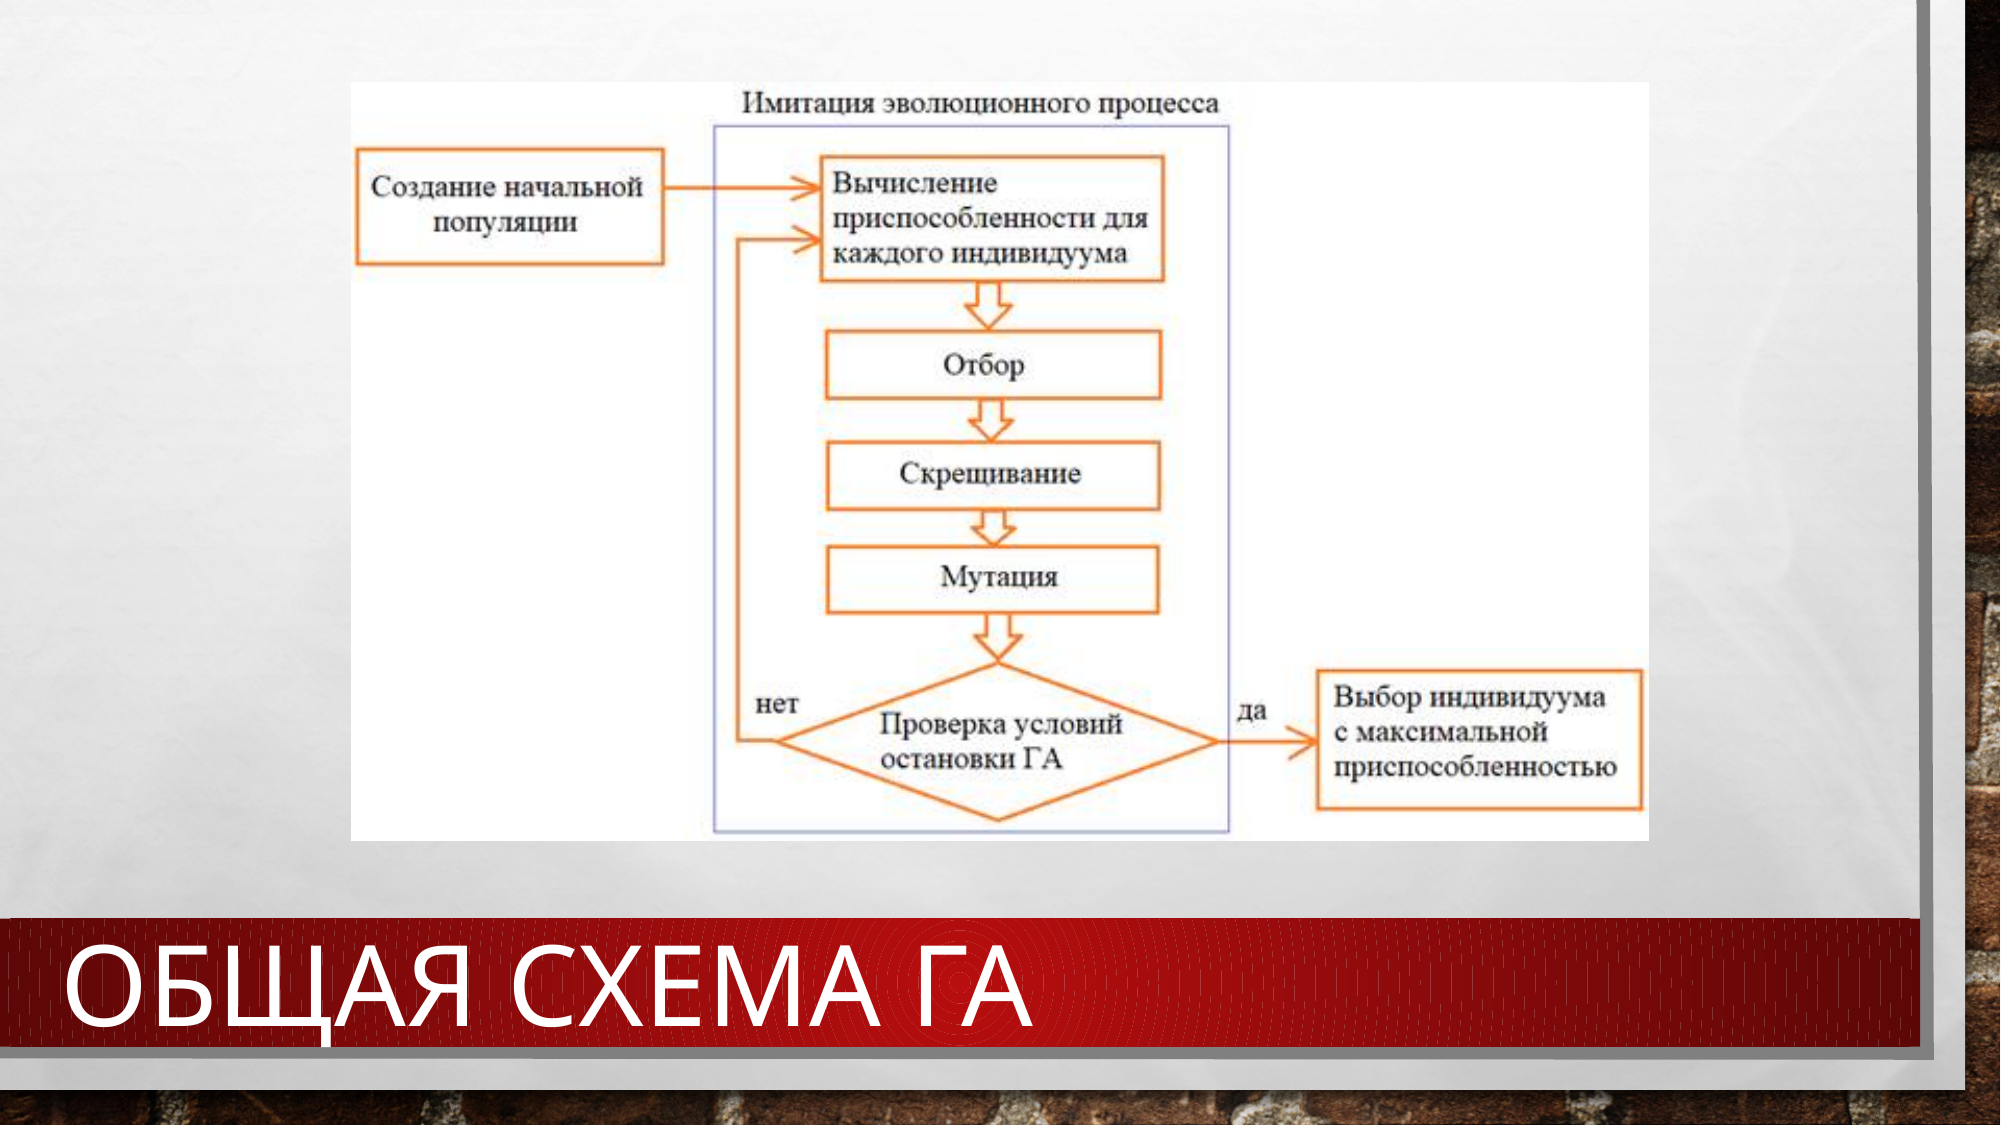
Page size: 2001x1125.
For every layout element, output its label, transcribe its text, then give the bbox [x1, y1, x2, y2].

picture [0, 0, 2000, 1125]
title Общая схема ГА [45, 895, 1752, 1085]
picture [350, 82, 1650, 842]
